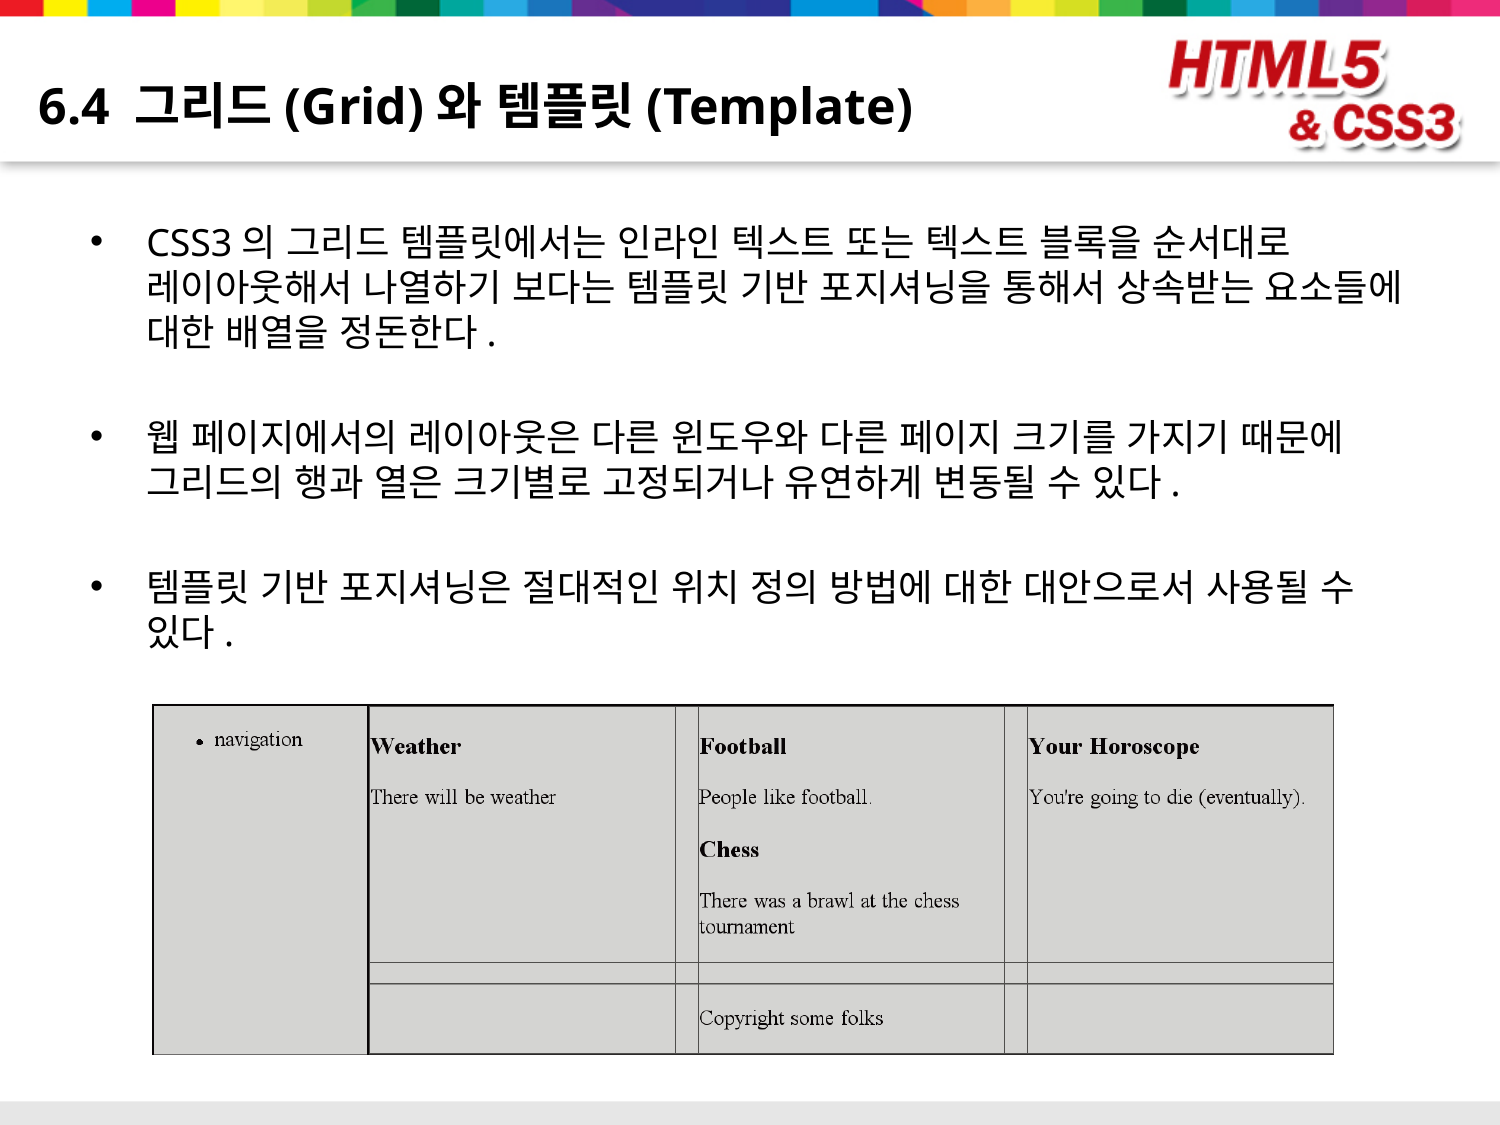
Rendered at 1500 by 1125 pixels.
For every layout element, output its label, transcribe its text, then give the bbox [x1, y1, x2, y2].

title 6.4 그리드(Grid)와 템플릿(Template) [23, 45, 1125, 164]
text_box CSS3의 그리드 템플릿에서는 인라인 텍스트 또는 텍스트 블록을 순서대로 레이아웃해서 나열하기 보다는 템플릿 기반 포지셔닝을 통해서 상속받는 요소들에 대한 배열을 정돈한다. 웹 페이지에서의 레이아웃은 다른 윈도우와 다른 페이지 크기를 가지기 때문에 그리드의 행과 열은 크기별로 고정되거나 유연하게 변동될 수 있다. 템플릿 기반 포지셔닝은 절대적인 위치 정의 방법에 대한 대안으로서 사용될 수 있다. [74, 210, 1425, 1057]
picture [0, 0, 1500, 1125]
